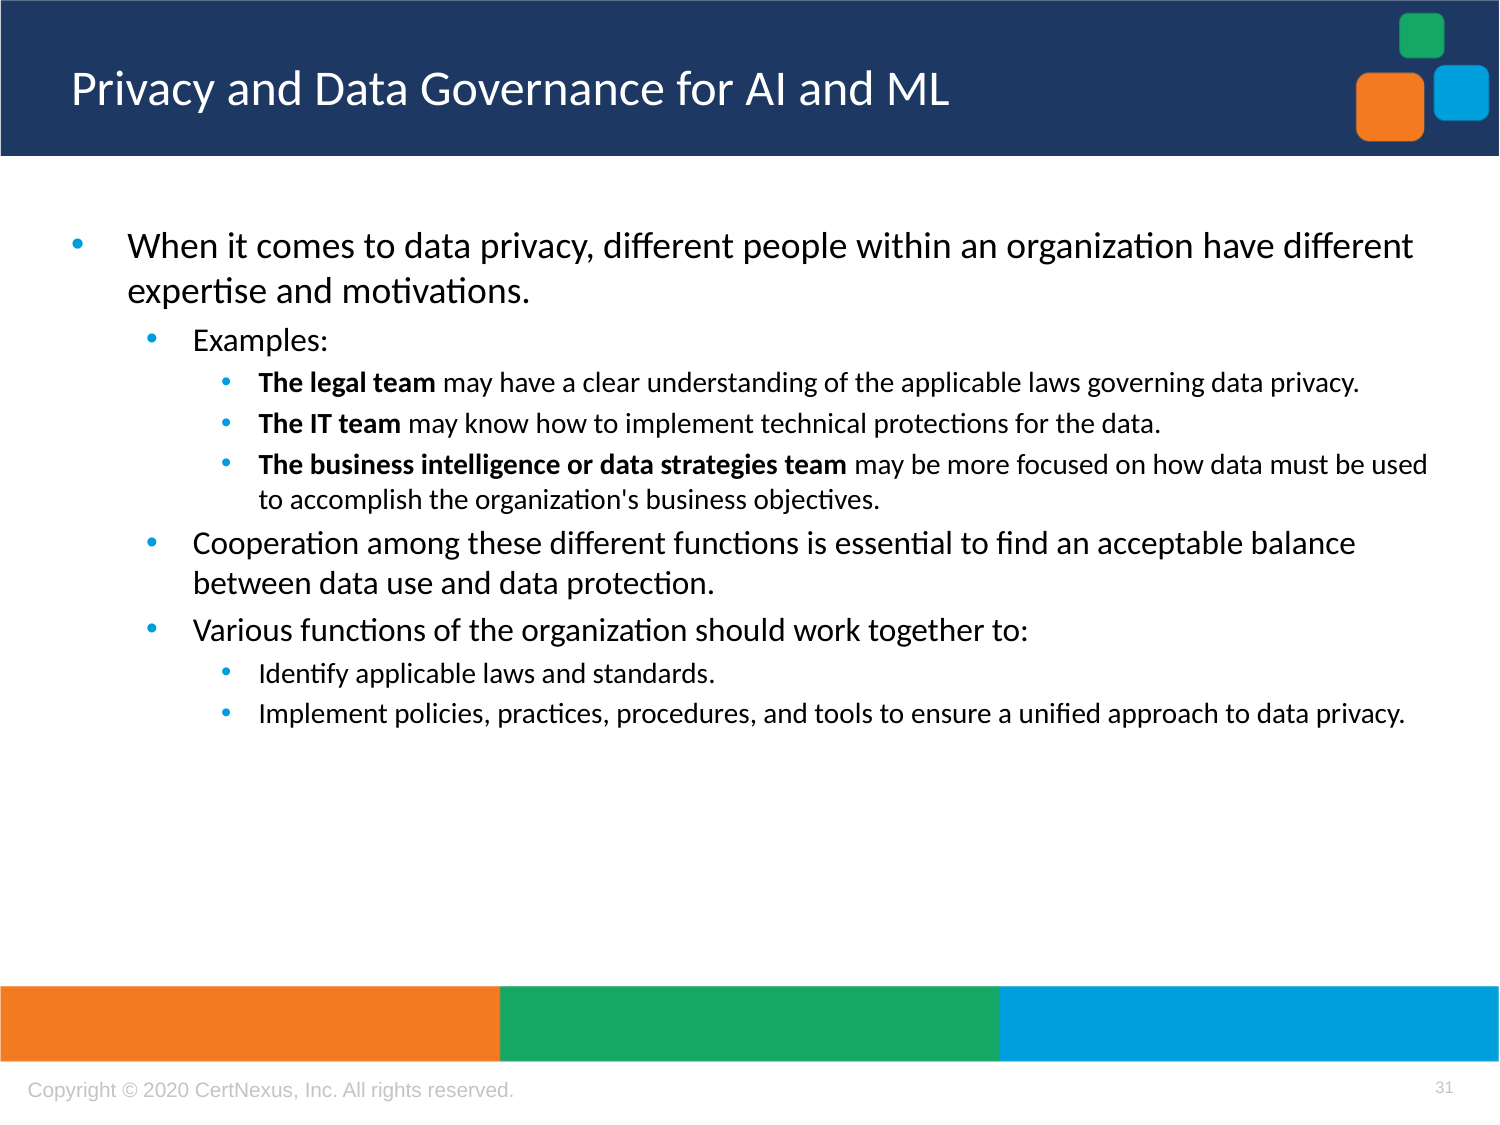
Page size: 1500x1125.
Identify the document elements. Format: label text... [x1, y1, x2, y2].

title Privacy and Data Governance for AI and ML [56, 16, 1350, 155]
list When it comes to data privacy, different people within an organization have different expertise and motivations. Examples: The legal team may have a clear understanding of the applicable laws governing data privacy. The IT team may know how to implement technical protections for the data. The business intelligence or data strategies team may be more focused on how data must be used to accomplish the organization's business objectives. Cooperation among these different functions is essential to find an acceptable balance between data use and data protection. Various functions of the organization should work together to: Identify applicable laws and standards. Implement policies, practices, procedures, and tools to ensure a unified approach to data privacy. [56, 213, 1444, 949]
picture [0, 985, 1500, 1063]
picture [0, 0, 1500, 156]
slide_number 31 [1118, 1057, 1469, 1118]
